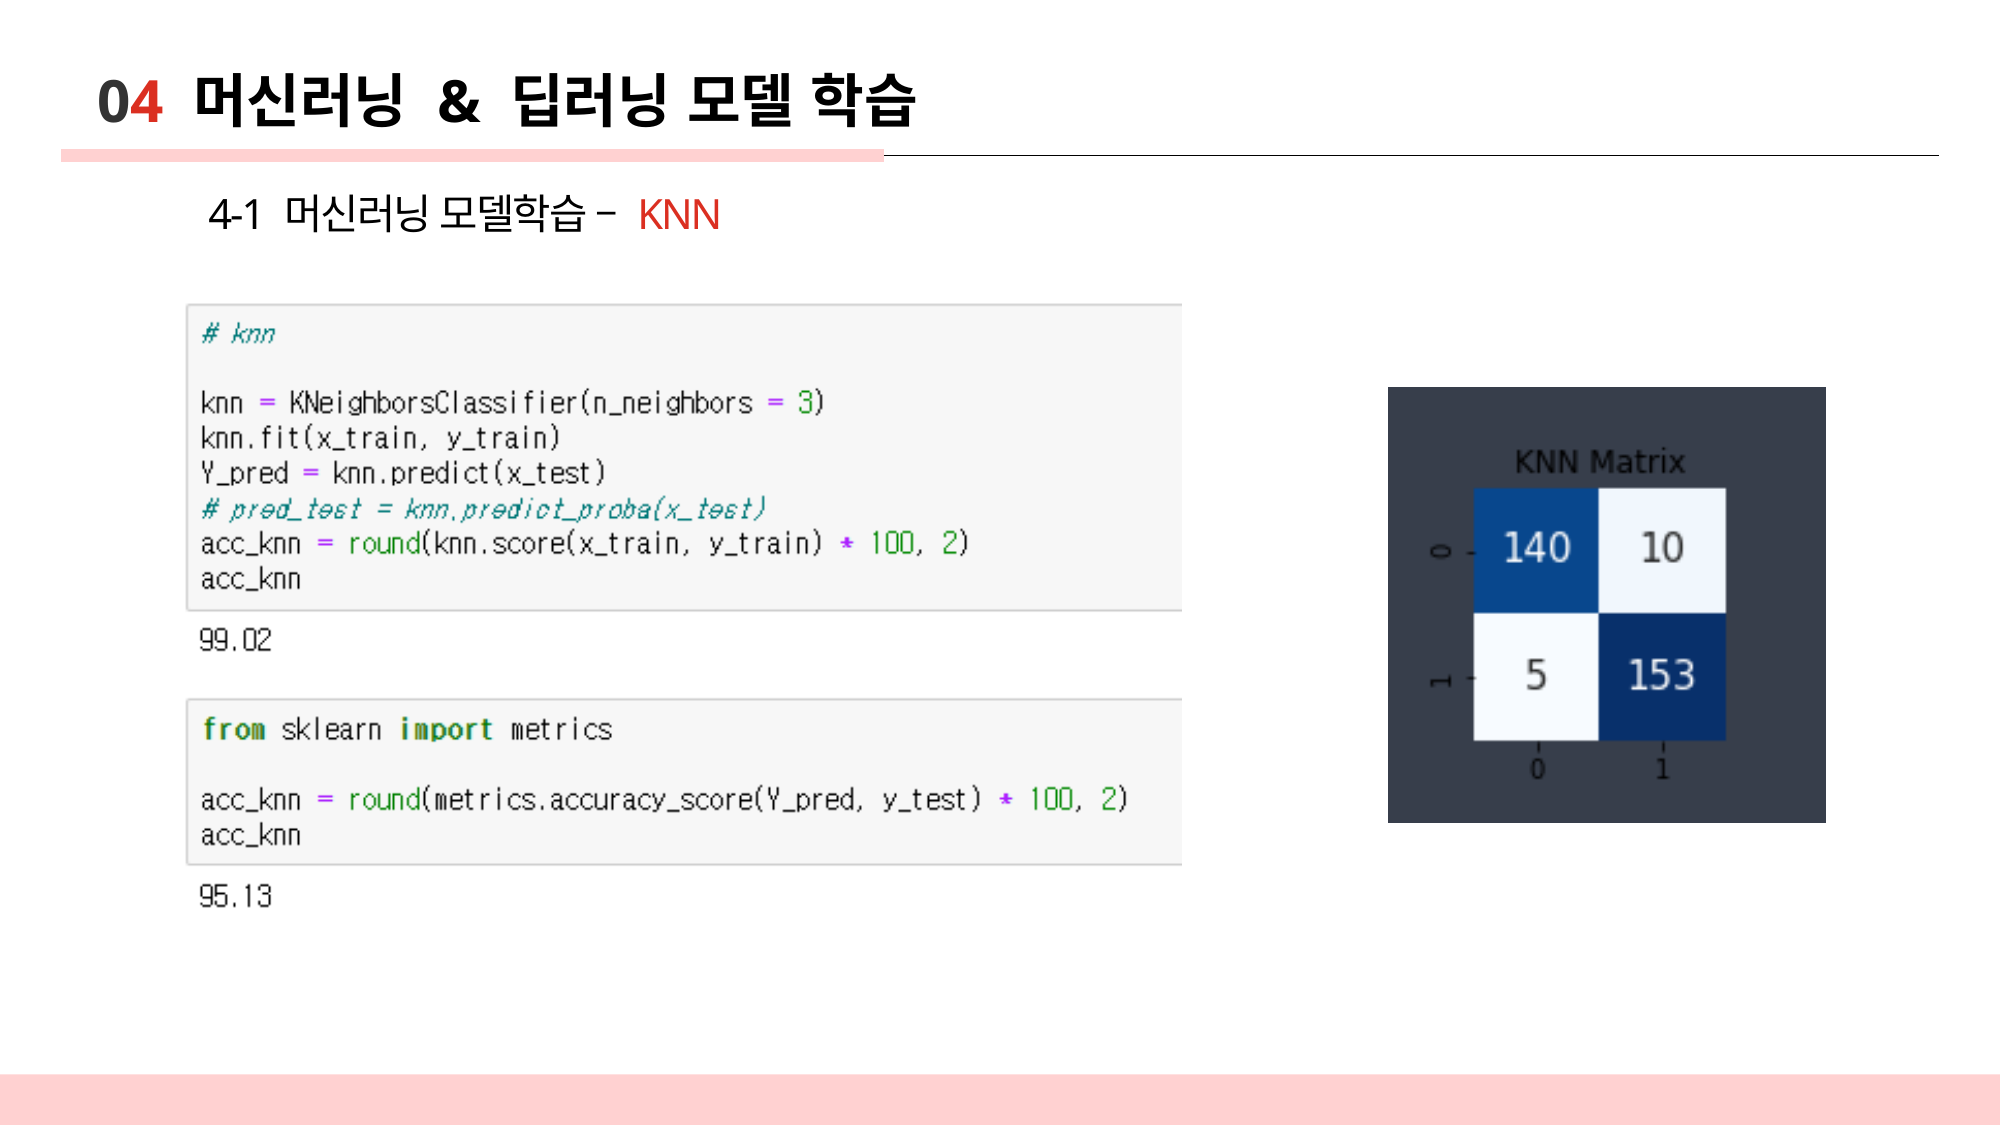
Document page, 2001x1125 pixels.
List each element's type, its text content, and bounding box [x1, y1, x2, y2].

text_box 4-1 머신러닝 모델학습 – KNN [193, 164, 738, 245]
text_box [0, 1073, 2000, 1125]
picture [1387, 387, 1826, 823]
picture [172, 296, 1182, 924]
text_box 04 머신러닝 & 딥러닝 모델 학습 [82, 57, 933, 142]
